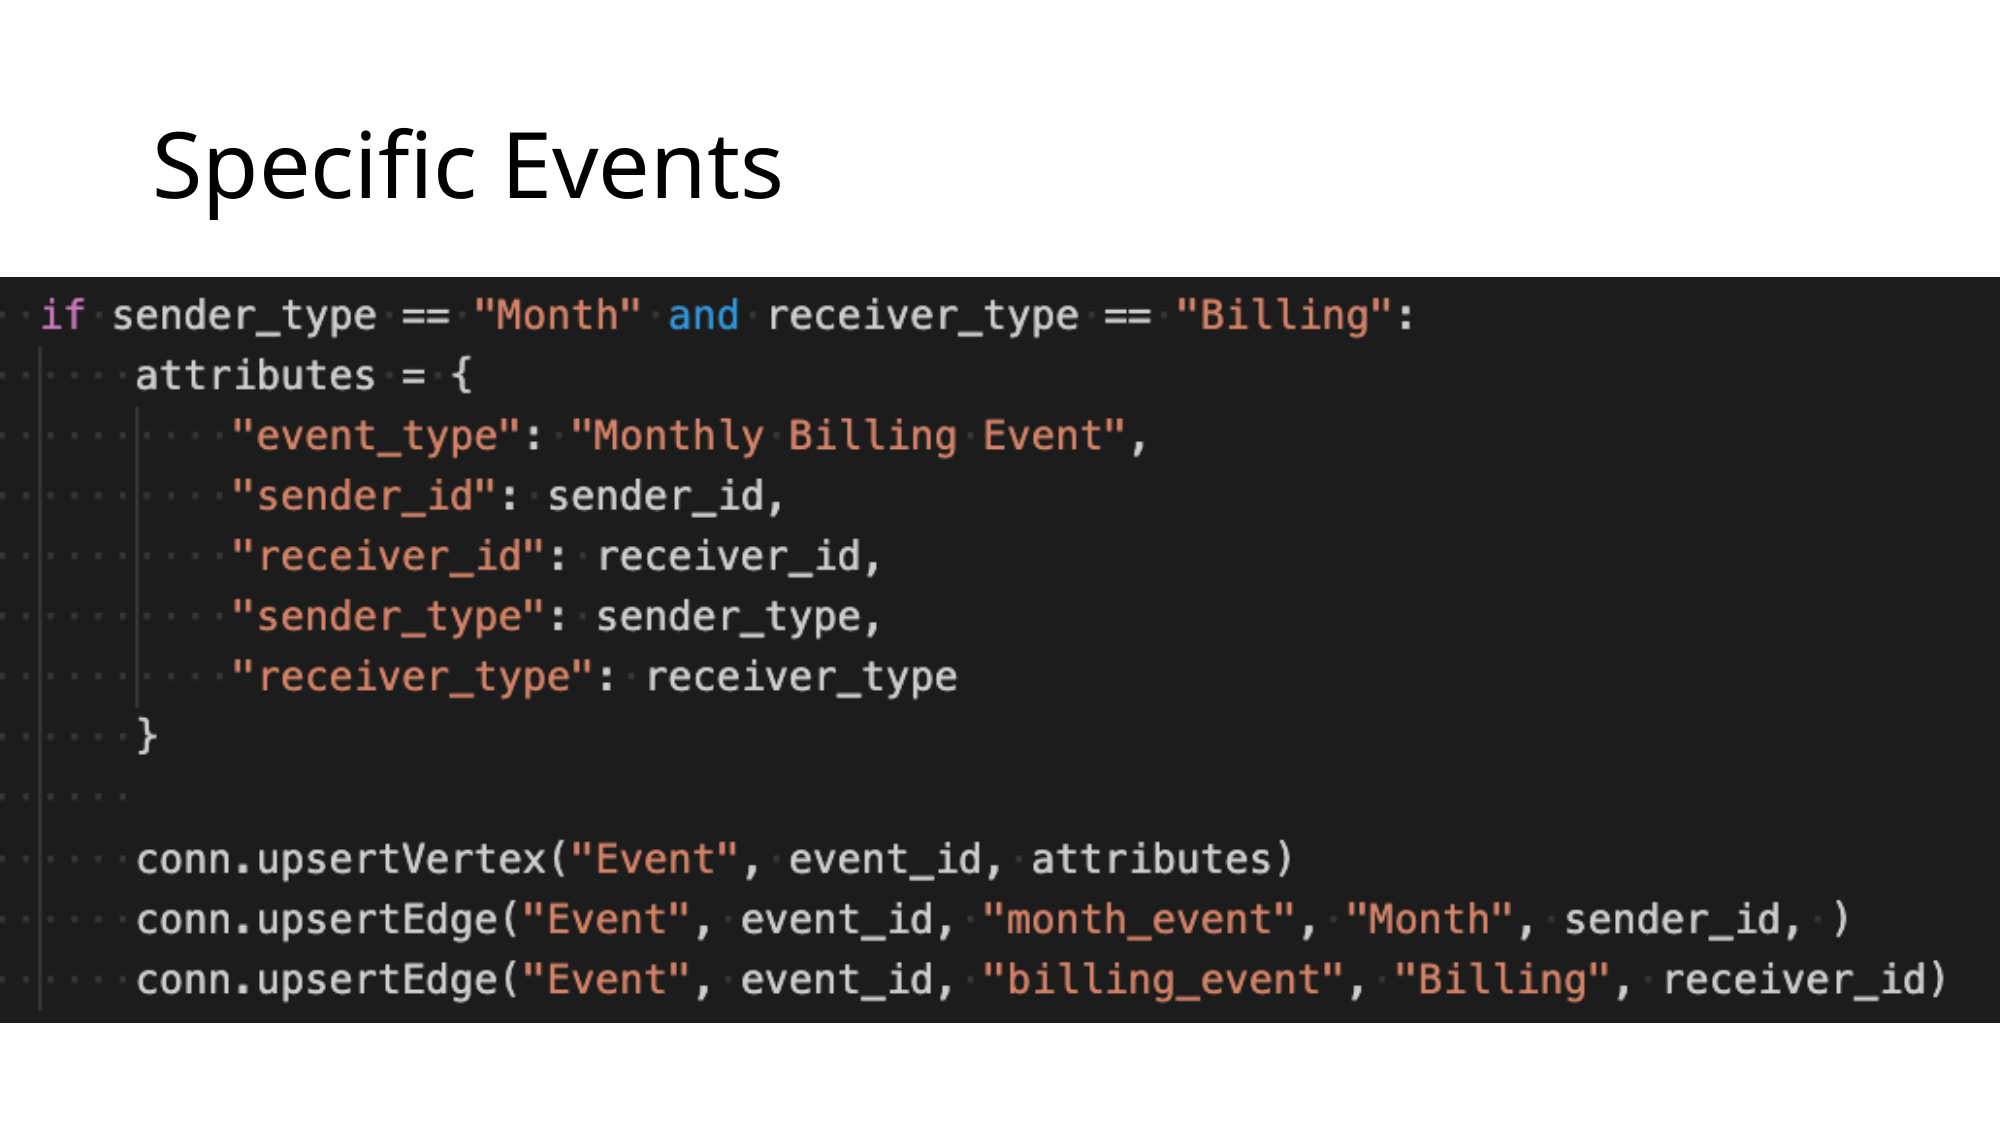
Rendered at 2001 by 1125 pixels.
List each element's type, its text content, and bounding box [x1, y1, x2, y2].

picture [0, 277, 2000, 1023]
title Specific Events [137, 59, 1863, 277]
